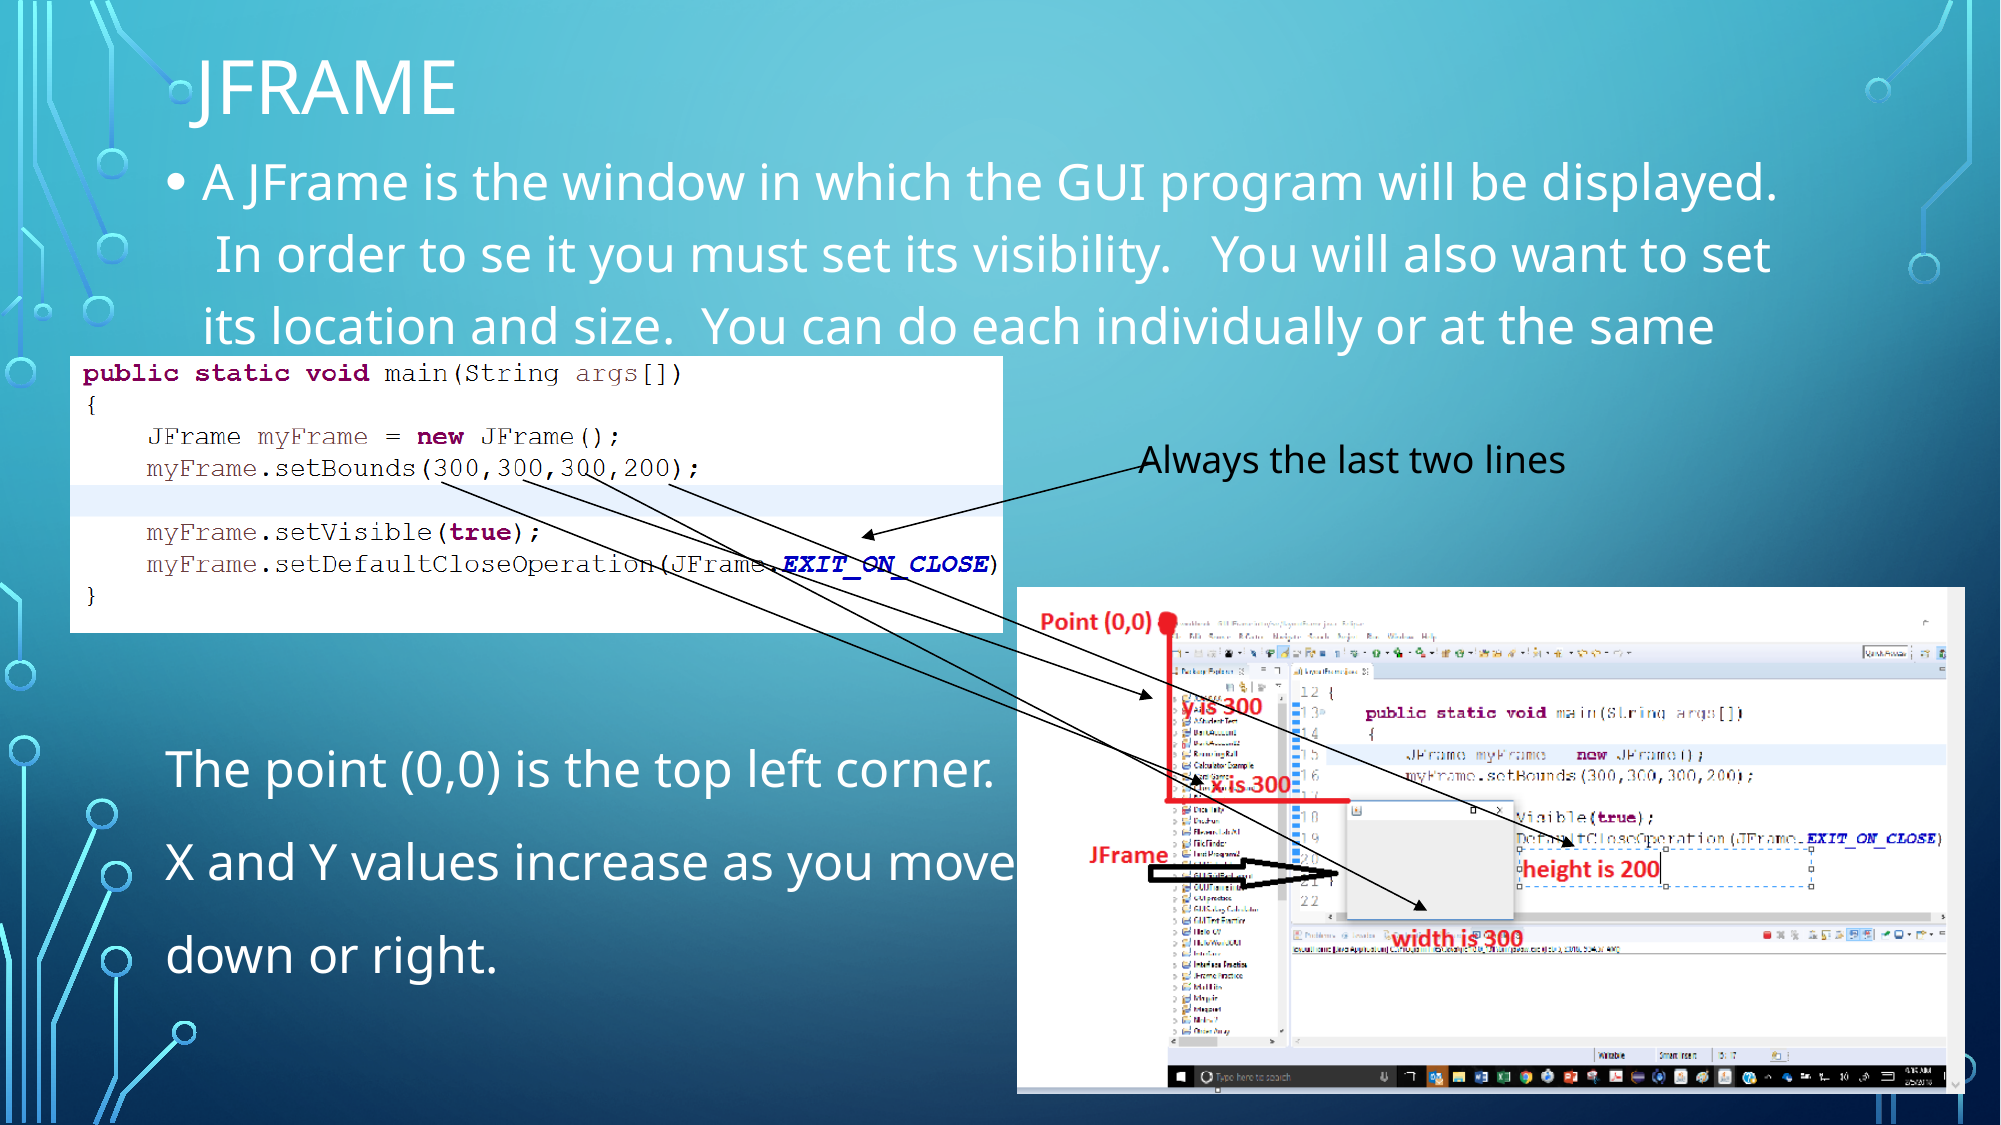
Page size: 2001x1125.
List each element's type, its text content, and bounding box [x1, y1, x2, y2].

list A JFrame is the window in which the GUI program will be displayed. In order to se it you must set its visibility. You will also want to set its location and size. You can do each individually or at the same size with the setBounds method. The point (0,0) is the top left corner. X and Y values increase as you move down or right. [150, 131, 1796, 586]
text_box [668, 483, 1576, 847]
picture [70, 356, 1003, 634]
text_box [861, 462, 1156, 473]
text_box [584, 473, 1428, 911]
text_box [441, 481, 584, 785]
picture [1017, 586, 1965, 1095]
list A JFrame is the window in which the GUI program will be displayed. In order to se it you must set its visibility. You will also want to set its location and size. You can do each individually or at the same size with the setBounds method. The point (0,0) is the top left corner. X and Y values increase as you move down or right. [150, 634, 1017, 1068]
title Jframe [180, 0, 1806, 212]
text_box Always the last two lines [1123, 428, 1582, 489]
